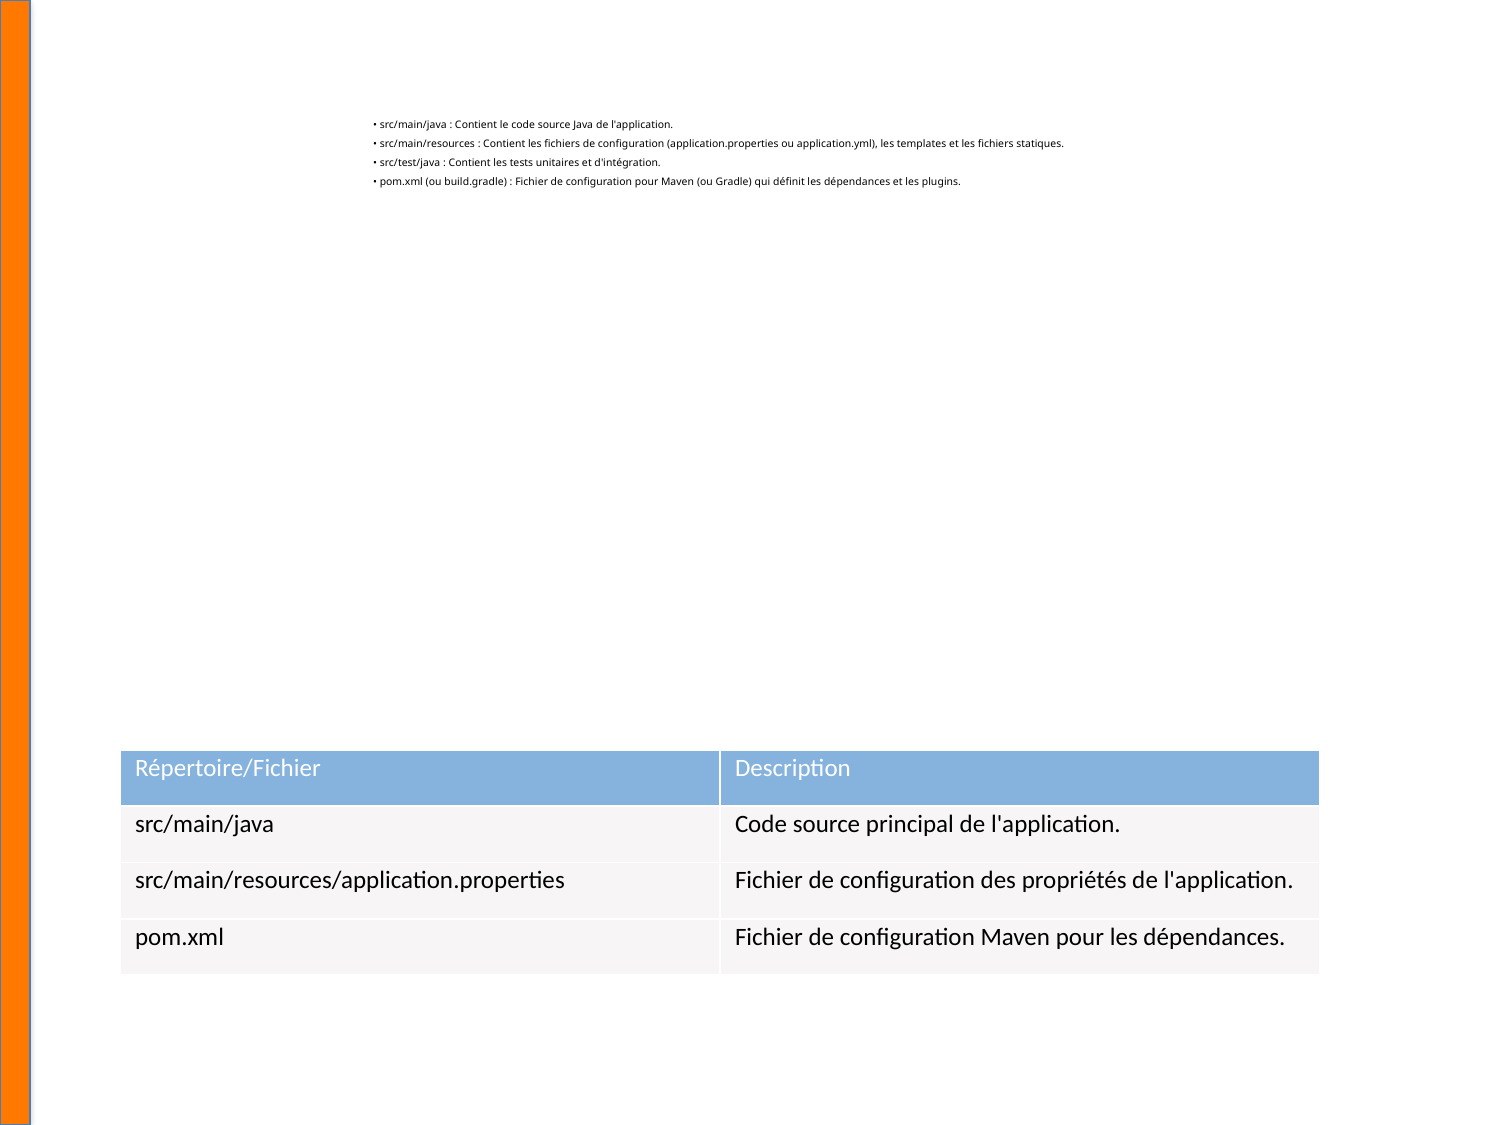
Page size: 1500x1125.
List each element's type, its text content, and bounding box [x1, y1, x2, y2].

table_cell src/main/resources/application.properties [121, 863, 719, 918]
table_cell Code source principal de l'application. [721, 807, 1319, 862]
table_header Description [721, 751, 1319, 805]
text_box • src/main/java : Contient le code source Java de l'application. • src/main/resources : Contient les fichiers de configuration (application.properties ou application.yml), les templates et les fichiers statiques. • src/test/java : Contient les tests unitaires et d'intégration. • pom.xml (ou build.gradle) : Fichier de configuration pour Maven (ou Gradle) qui définit les dépendances et les plugins. [358, 59, 1082, 195]
table_header Répertoire/Fichier [121, 751, 719, 805]
table_cell src/main/java [121, 807, 719, 862]
text_box [0, 0, 31, 1125]
table_cell Fichier de configuration des propriétés de l'application. [721, 863, 1319, 918]
table_cell pom.xml [121, 920, 719, 974]
table_cell Fichier de configuration Maven pour les dépendances. [721, 920, 1319, 974]
